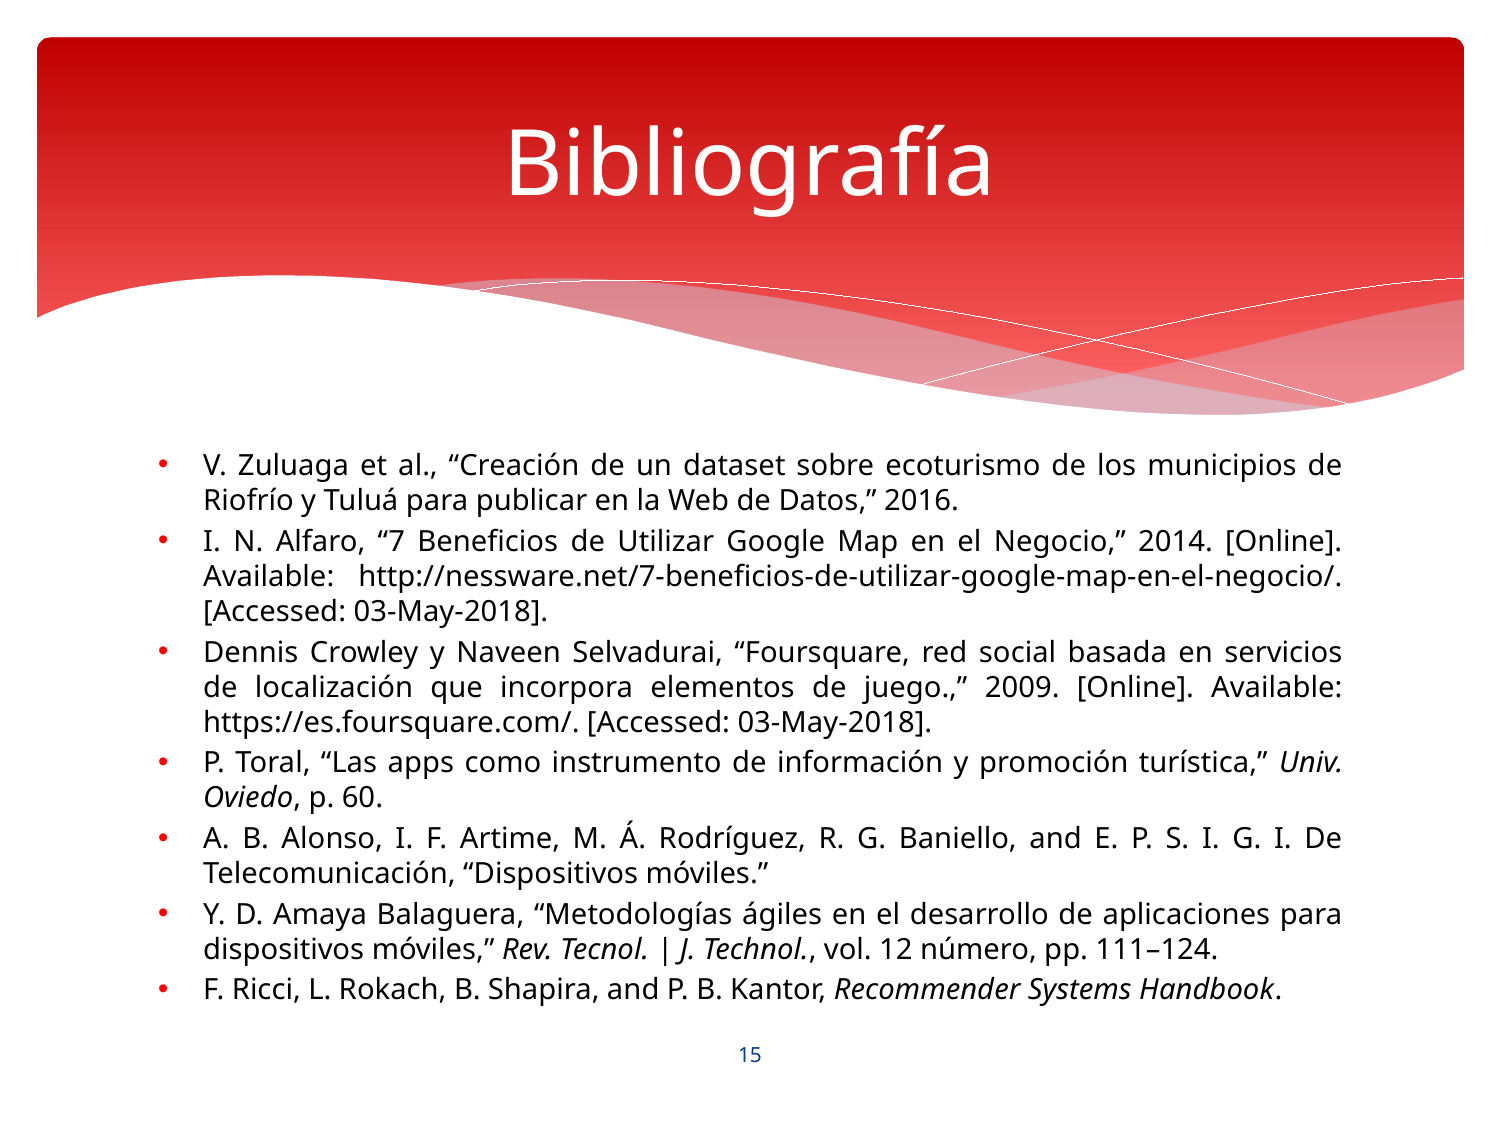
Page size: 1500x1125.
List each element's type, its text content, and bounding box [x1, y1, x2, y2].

title Bibliografía [75, 55, 1425, 261]
slide_number 15 [654, 1025, 846, 1086]
list V. Zuluaga et al., “Creación de un dataset sobre ecoturismo de los municipios de Riofrío y Tuluá para publicar en la Web de Datos,” 2016. I. N. Alfaro, “7 Beneficios de Utilizar Google Map en el Negocio,” 2014. [Online]. Available: http://nessware.net/7-beneficios-de-utilizar-google-map-en-el-negocio/. [Accessed: 03-May-2018]. Dennis Crowley y Naveen Selvadurai, “Foursquare, red social basada en servicios de localización que incorpora elementos de juego.,” 2009. [Online]. Available: https://es.foursquare.com/. [Accessed: 03-May-2018]. P. Toral, “Las apps como instrumento de información y promoción turística,” Univ. Oviedo, p. 60. A. B. Alonso, I. F. Artime, M. Á. Rodríguez, R. G. Baniello, and E. P. S. I. G. I. De Telecomunicación, “Dispositivos móviles.” Y. D. Amaya Balaguera, “Metodologías ágiles en el desarrollo de aplicaciones para dispositivos móviles,” Rev. Tecnol. | J. Technol., vol. 12 número, pp. 111–124. F. Ricci, L. Rokach, B. Shapira, and P. B. Kantor, Recommender Systems Handbook. [143, 438, 1359, 1005]
